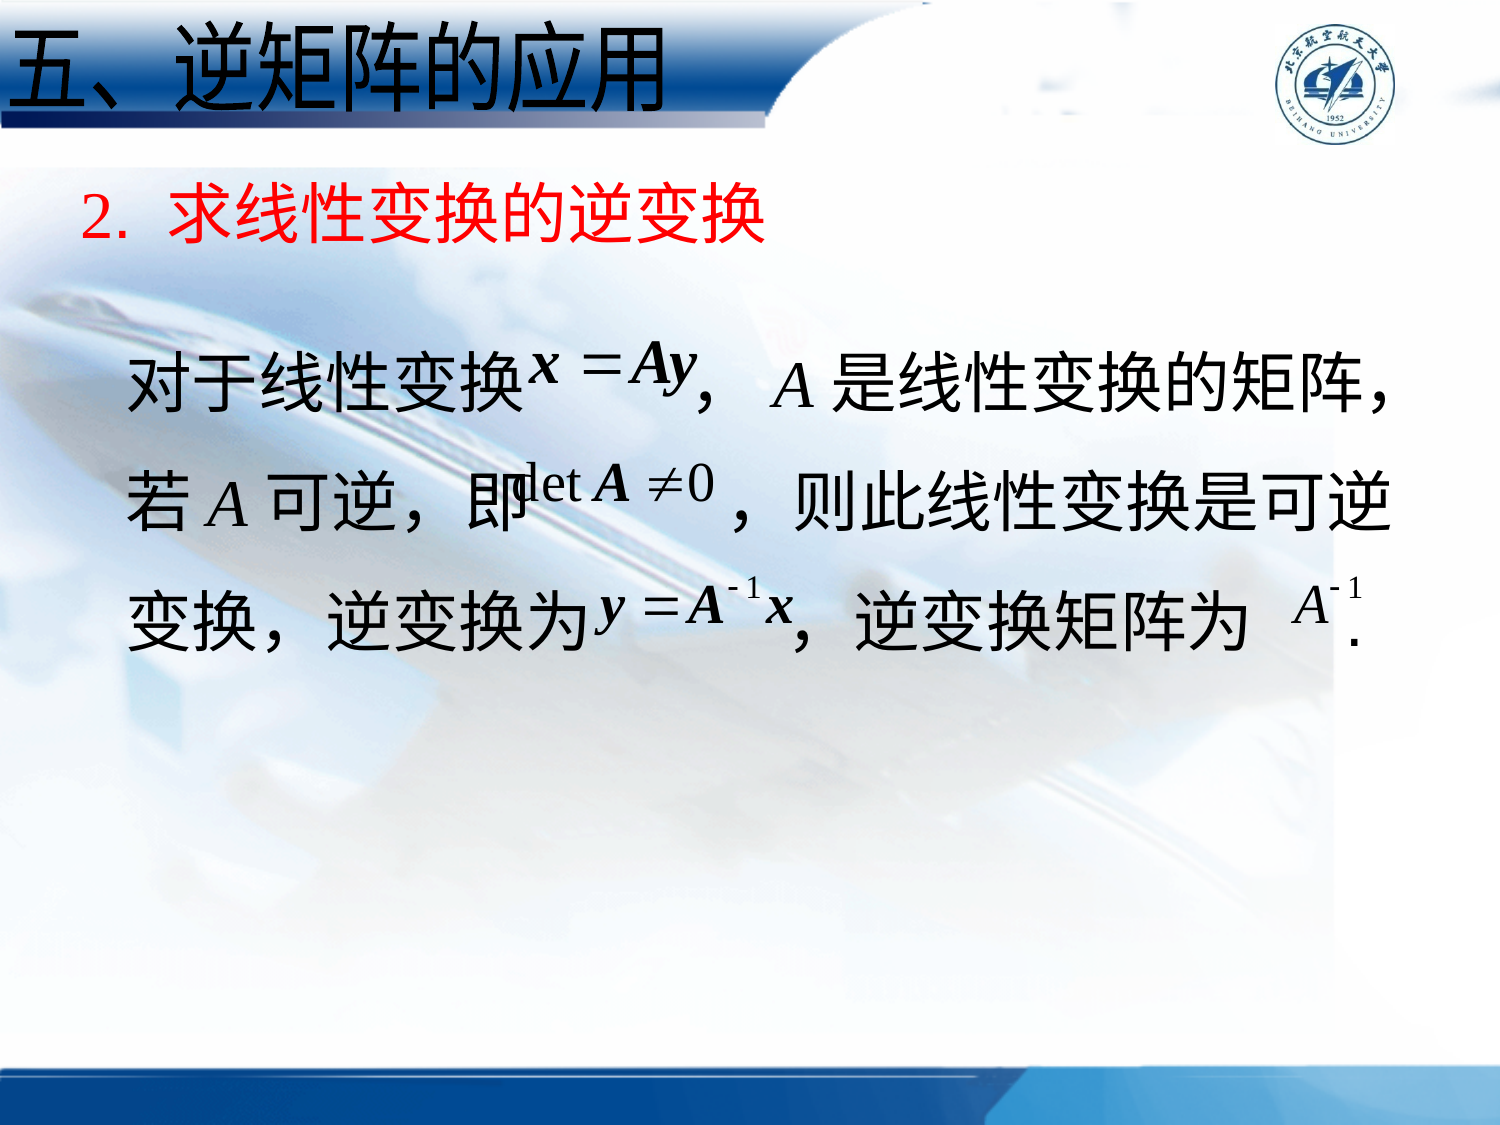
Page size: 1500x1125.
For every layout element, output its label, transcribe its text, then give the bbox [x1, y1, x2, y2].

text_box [1281, 562, 1372, 634]
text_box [93, 292, 1463, 672]
picture [0, 0, 1500, 1125]
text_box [584, 562, 806, 648]
text_box 2. 求线性变换的逆变换 [65, 163, 783, 259]
